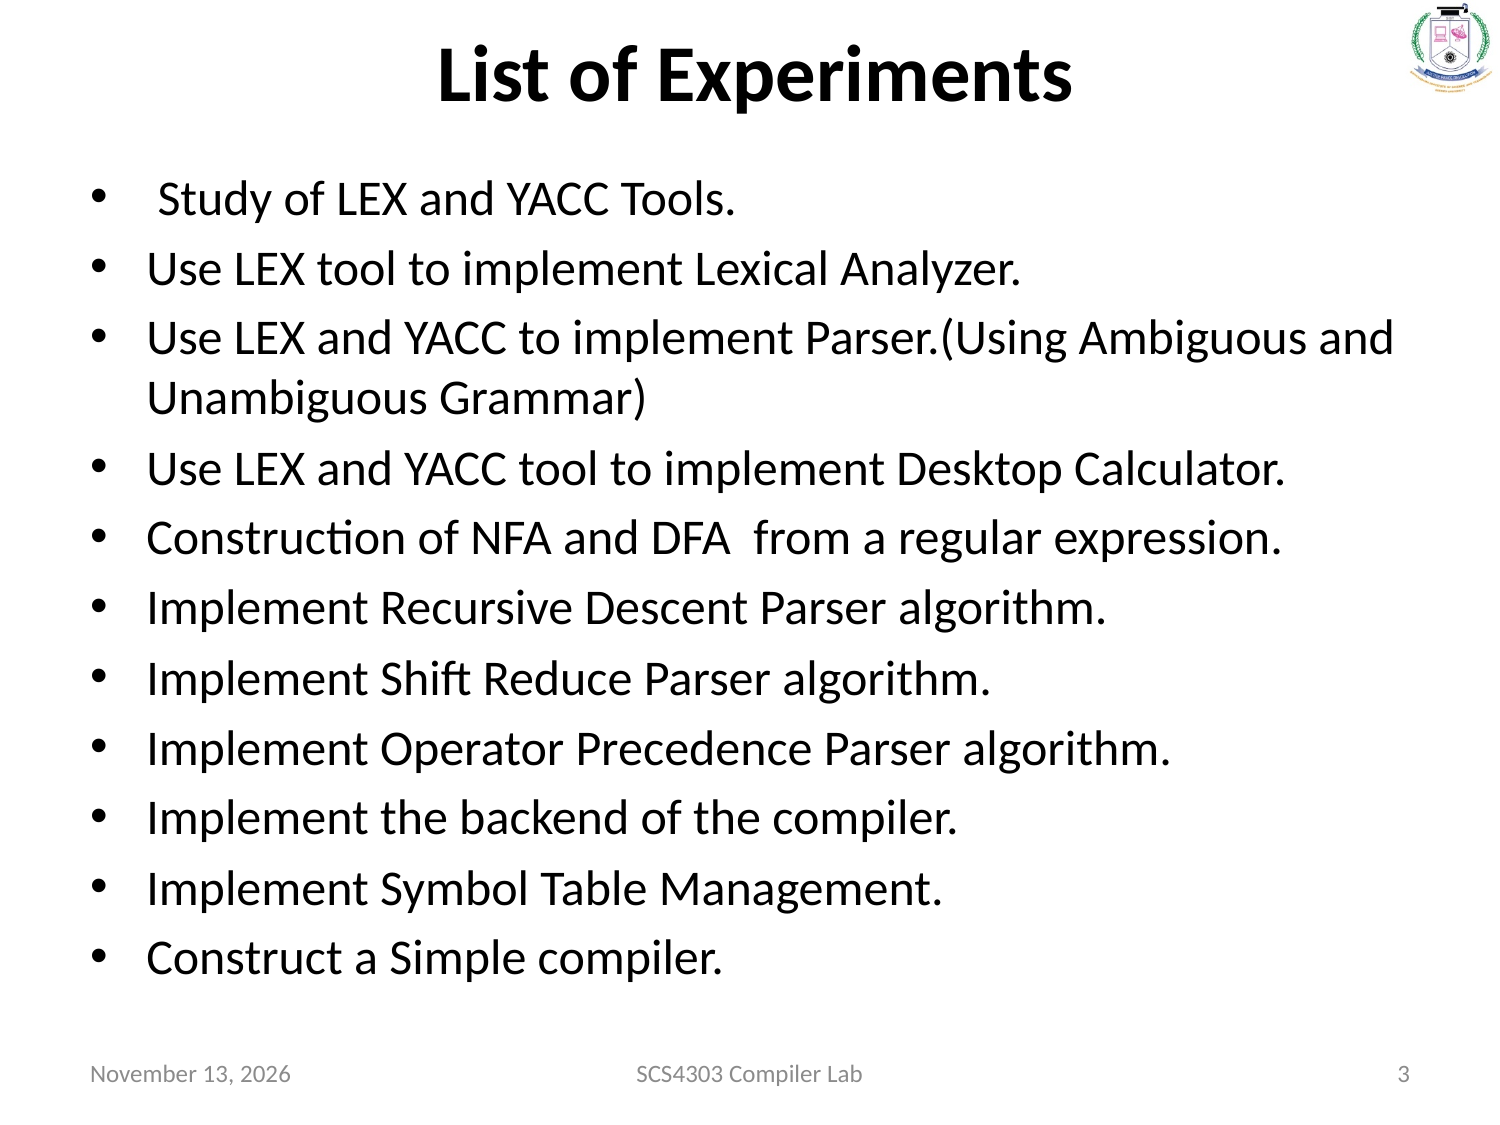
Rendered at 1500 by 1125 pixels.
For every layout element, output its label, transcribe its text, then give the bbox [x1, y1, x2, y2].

picture [1399, 0, 1500, 94]
list Study of LEX and YACC Tools. Use LEX tool to implement Lexical Analyzer. Use LEX and YACC to implement Parser.(Using Ambiguous and Unambiguous Grammar) Use LEX and YACC tool to implement Desktop Calculator. Construction of NFA and DFA from a regular expression. Implement Recursive Descent Parser algorithm. Implement Shift Reduce Parser algorithm. Implement Operator Precedence Parser algorithm. Implement the backend of the compiler. Implement Symbol Table Management. Construct a Simple compiler. [75, 157, 1450, 1025]
slide_number 3 [1074, 1042, 1425, 1103]
footer SCS4303 Compiler Lab [512, 1042, 988, 1103]
title List of Experiments [150, 12, 1363, 125]
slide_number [75, 1042, 425, 1103]
